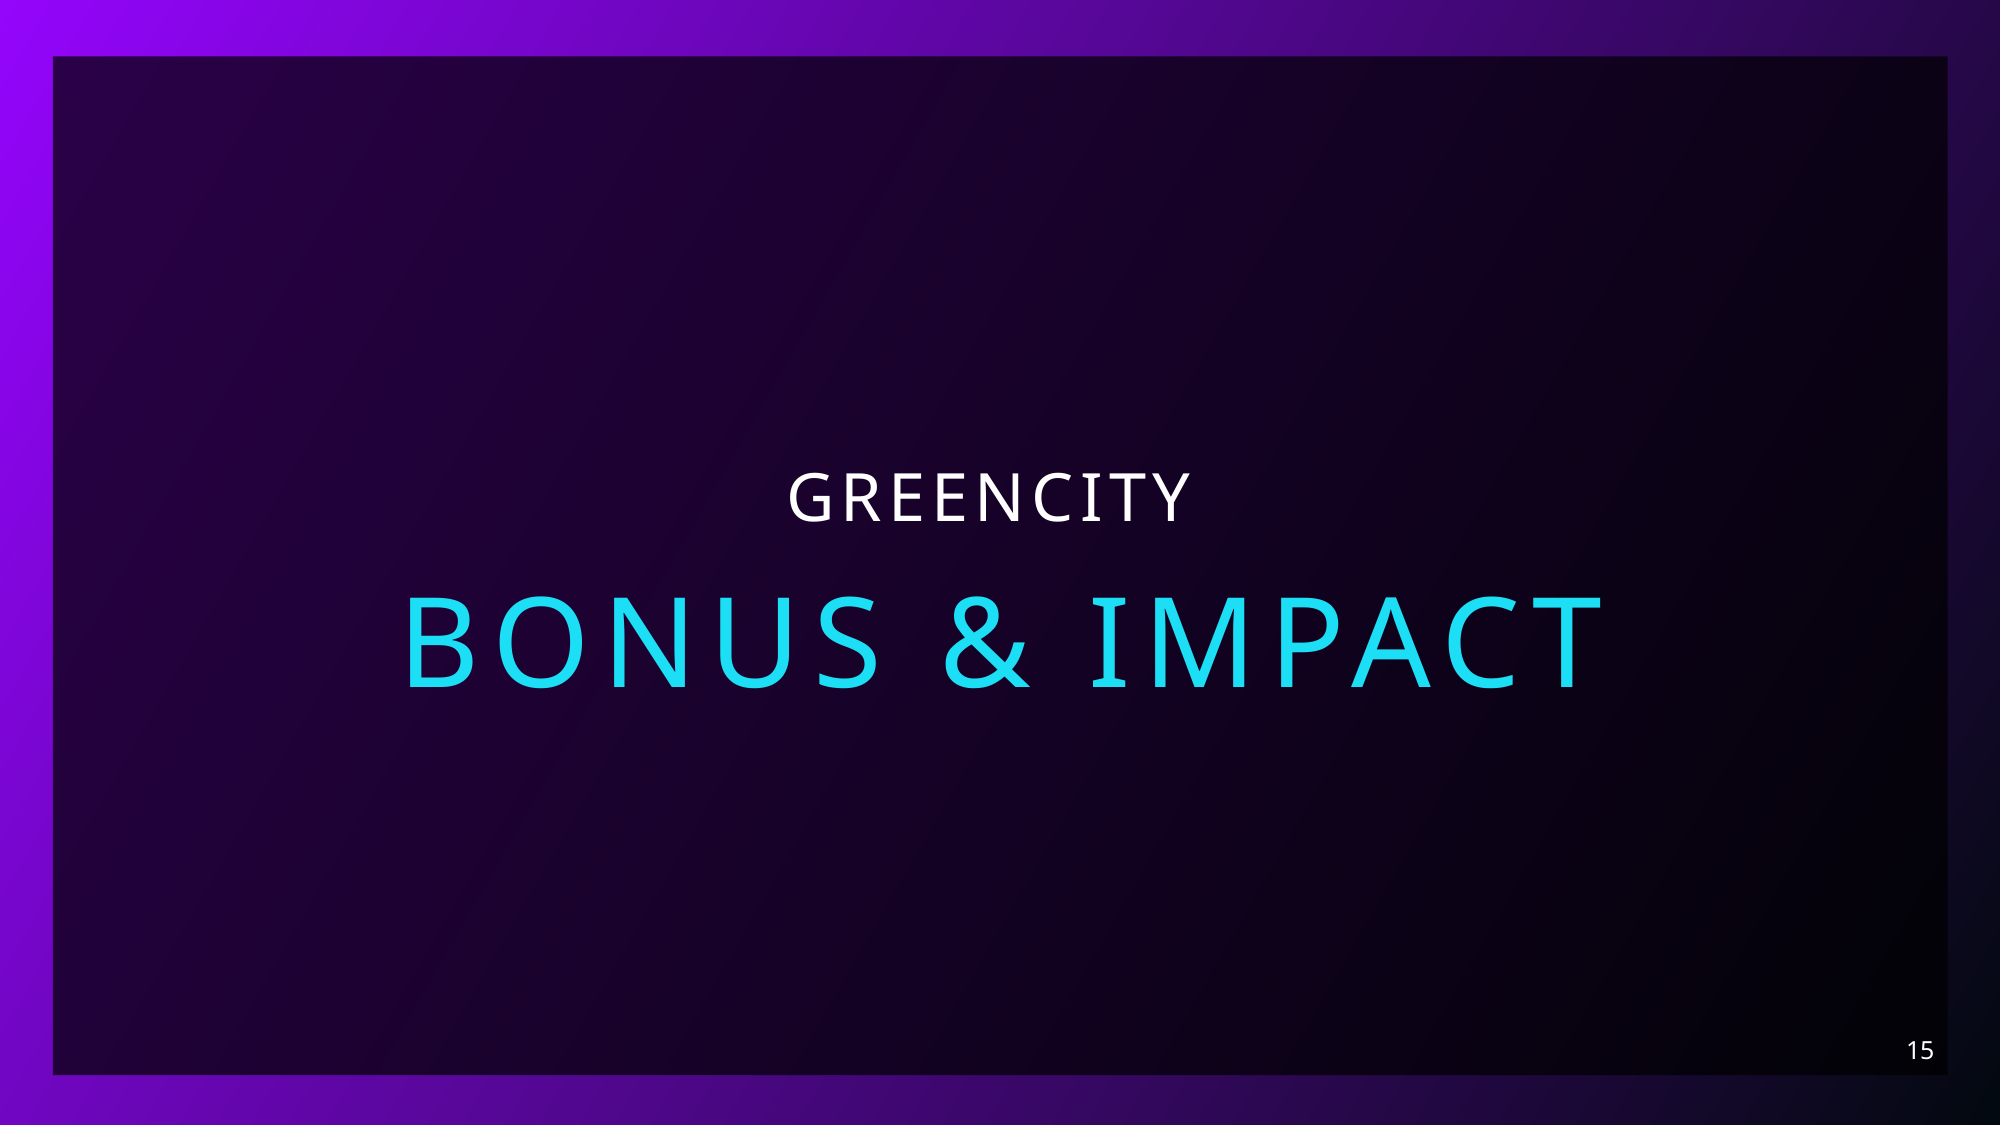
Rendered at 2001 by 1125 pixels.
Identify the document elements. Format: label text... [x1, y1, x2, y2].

subtitle Bonus & Impact [52, 571, 1950, 964]
slide_number 15 [1499, 1021, 1950, 1082]
title GreenCity [52, 95, 1948, 544]
